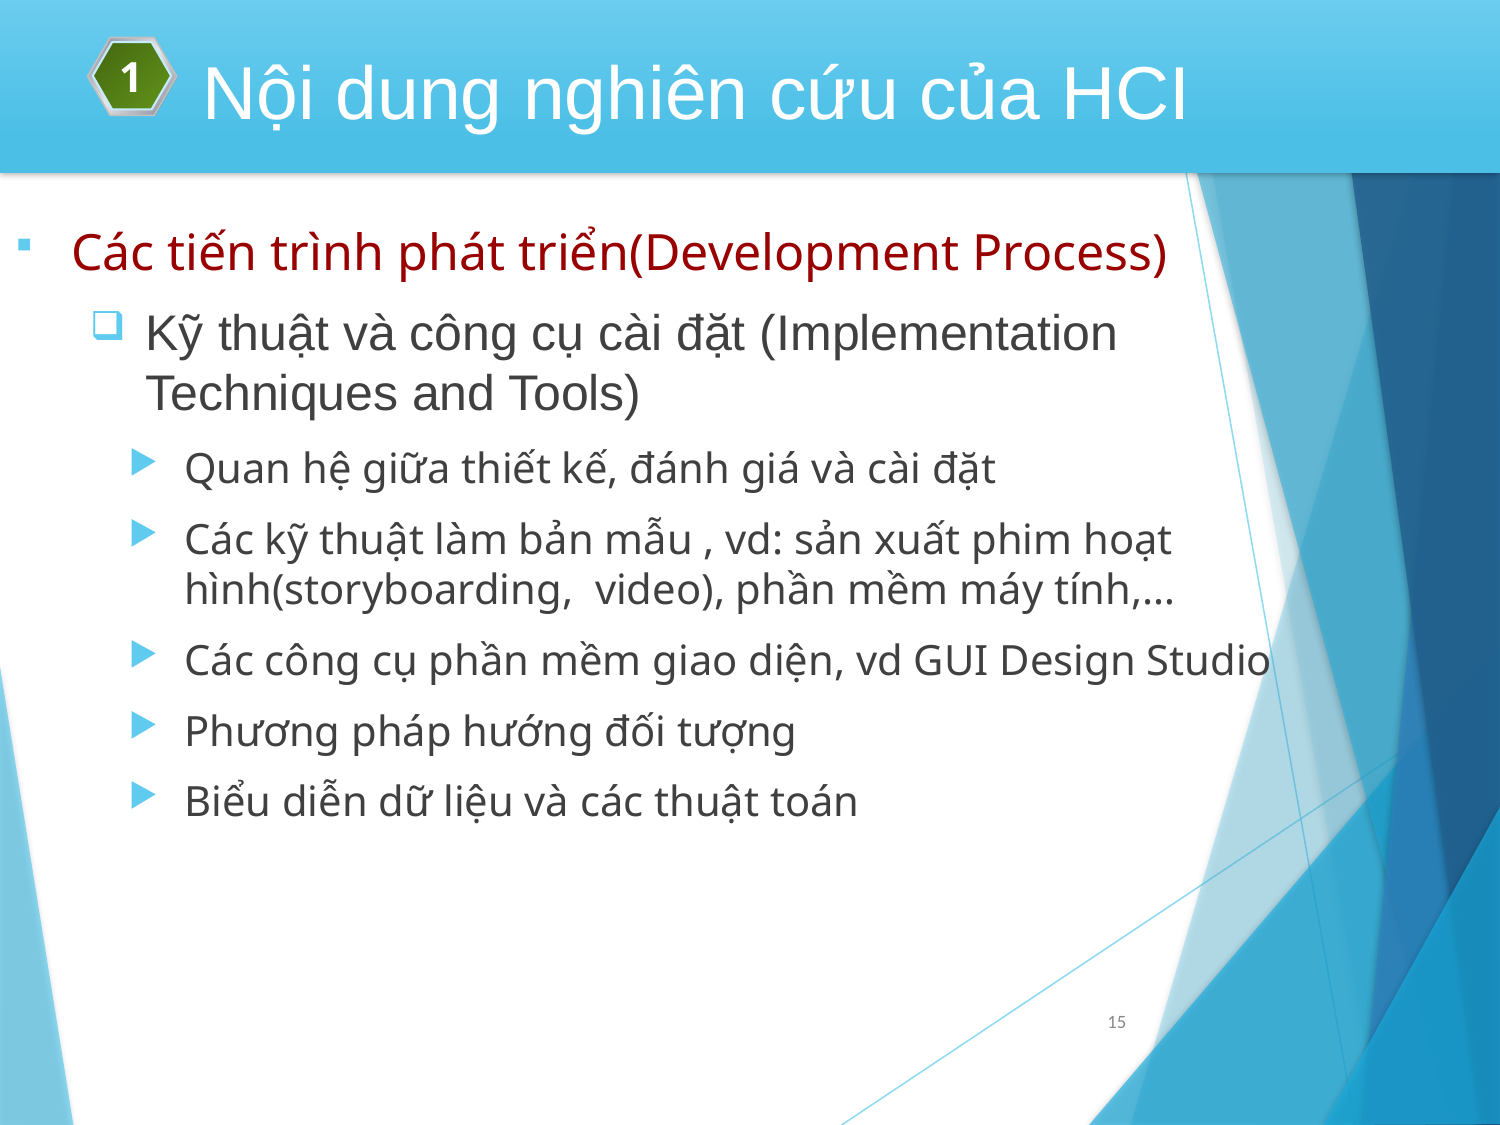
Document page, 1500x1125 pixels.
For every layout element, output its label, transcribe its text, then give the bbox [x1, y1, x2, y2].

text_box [86, 36, 1326, 144]
text_box [0, 0, 1500, 173]
list Các tiến trình phát triển(Development Process) Kỹ thuật và công cụ cài đặt (Implementation Techniques and Tools) Quan hệ giữa thiết kế, đánh giá và cài đặt Các kỹ thuật làm bản mẫu , vd: sản xuất phim hoạt hình(storyboarding, video), phần mềm máy tính,… Các công cụ phần mềm giao diện, vd GUI Design Studio Phương pháp hướng đối tượng Biểu diễn dữ liệu và các thuật toán [0, 212, 1350, 1050]
